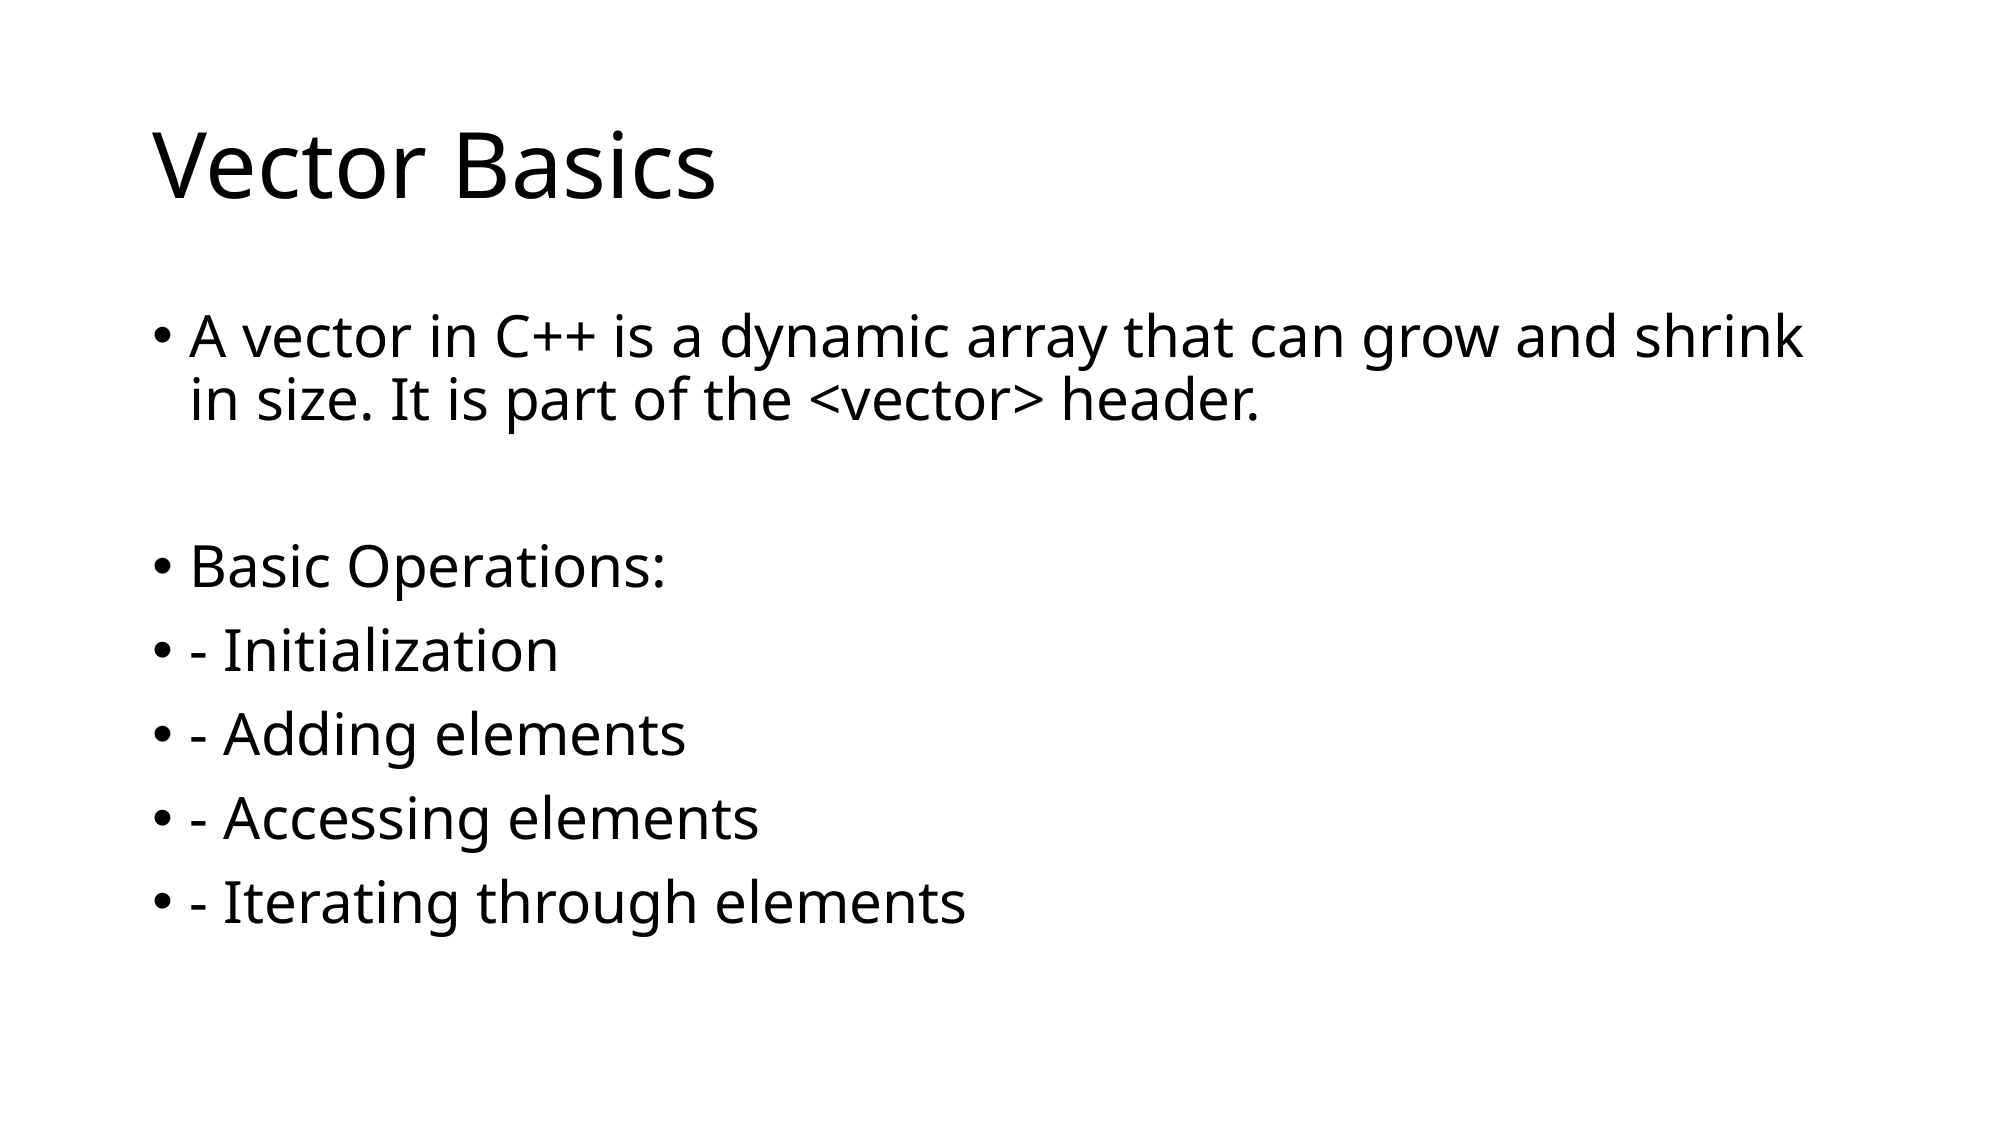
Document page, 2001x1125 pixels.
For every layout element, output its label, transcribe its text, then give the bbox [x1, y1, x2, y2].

title Vector Basics [137, 59, 1863, 278]
list A vector in C++ is a dynamic array that can grow and shrink in size. It is part of the <vector> header. Basic Operations: - Initialization - Adding elements - Accessing elements - Iterating through elements [137, 299, 1863, 1014]
